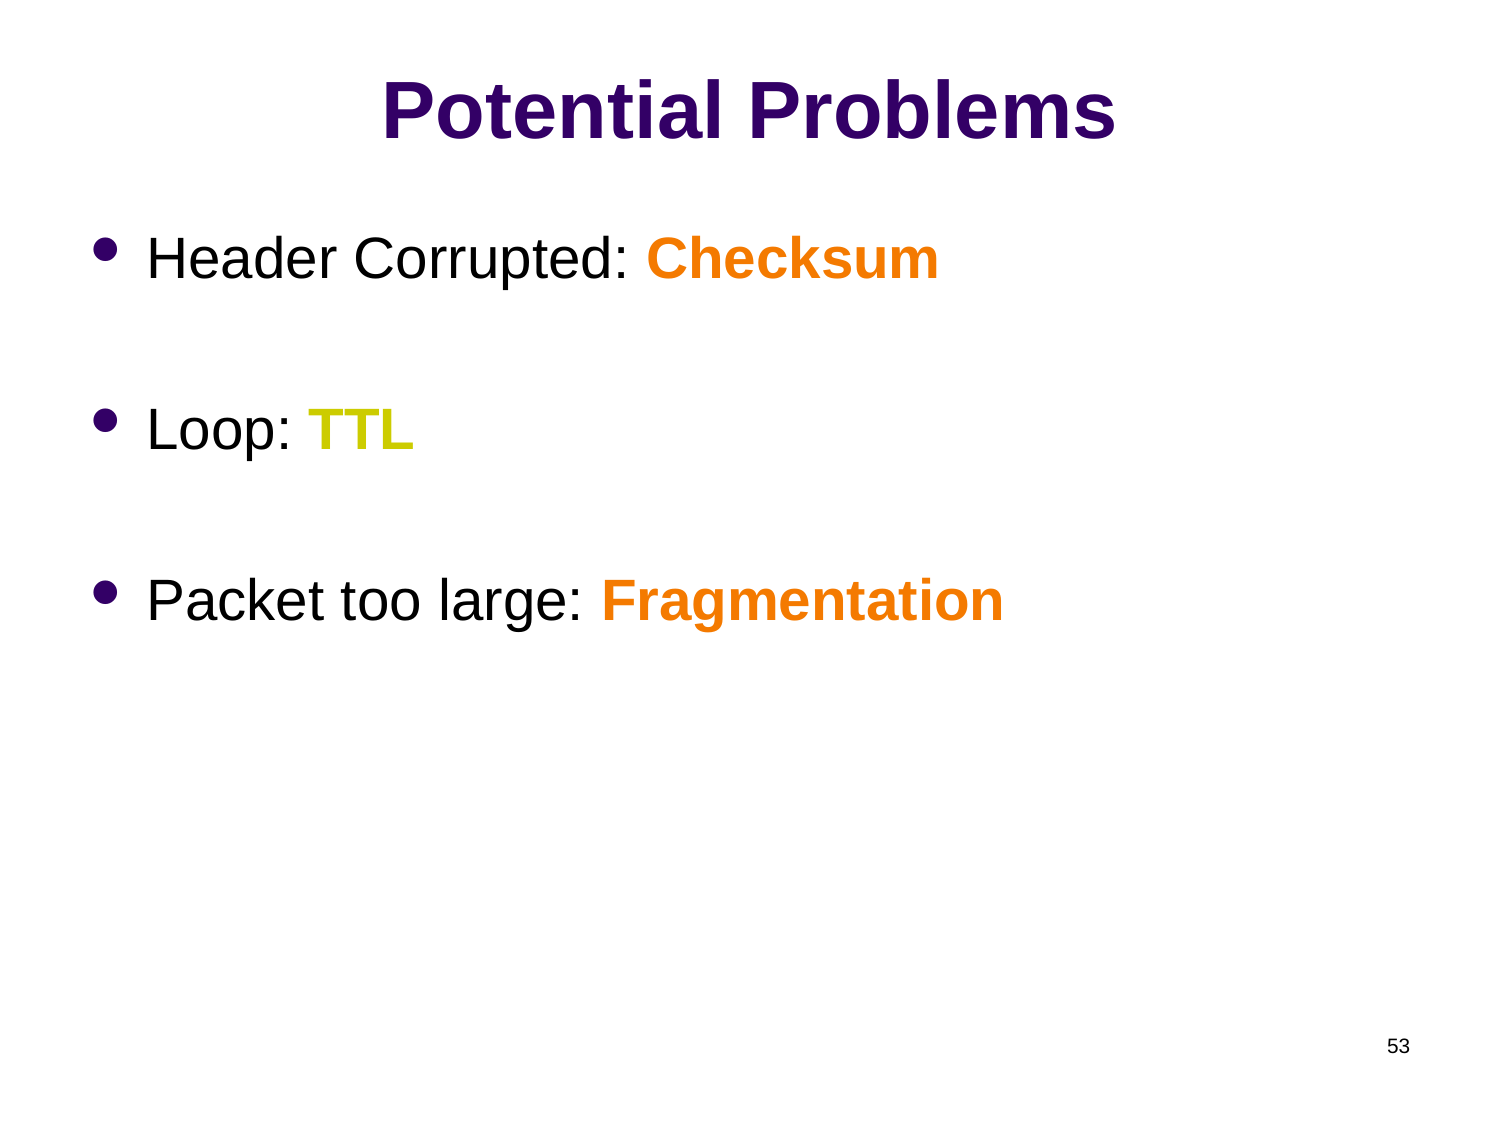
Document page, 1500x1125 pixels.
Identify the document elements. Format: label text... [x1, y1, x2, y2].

title Potential Problems [0, 20, 1500, 163]
list Header Corrupted: Checksum Loop: TTL Packet too large: Fragmentation [75, 212, 1475, 1006]
slide_number 53 [1074, 1024, 1426, 1101]
